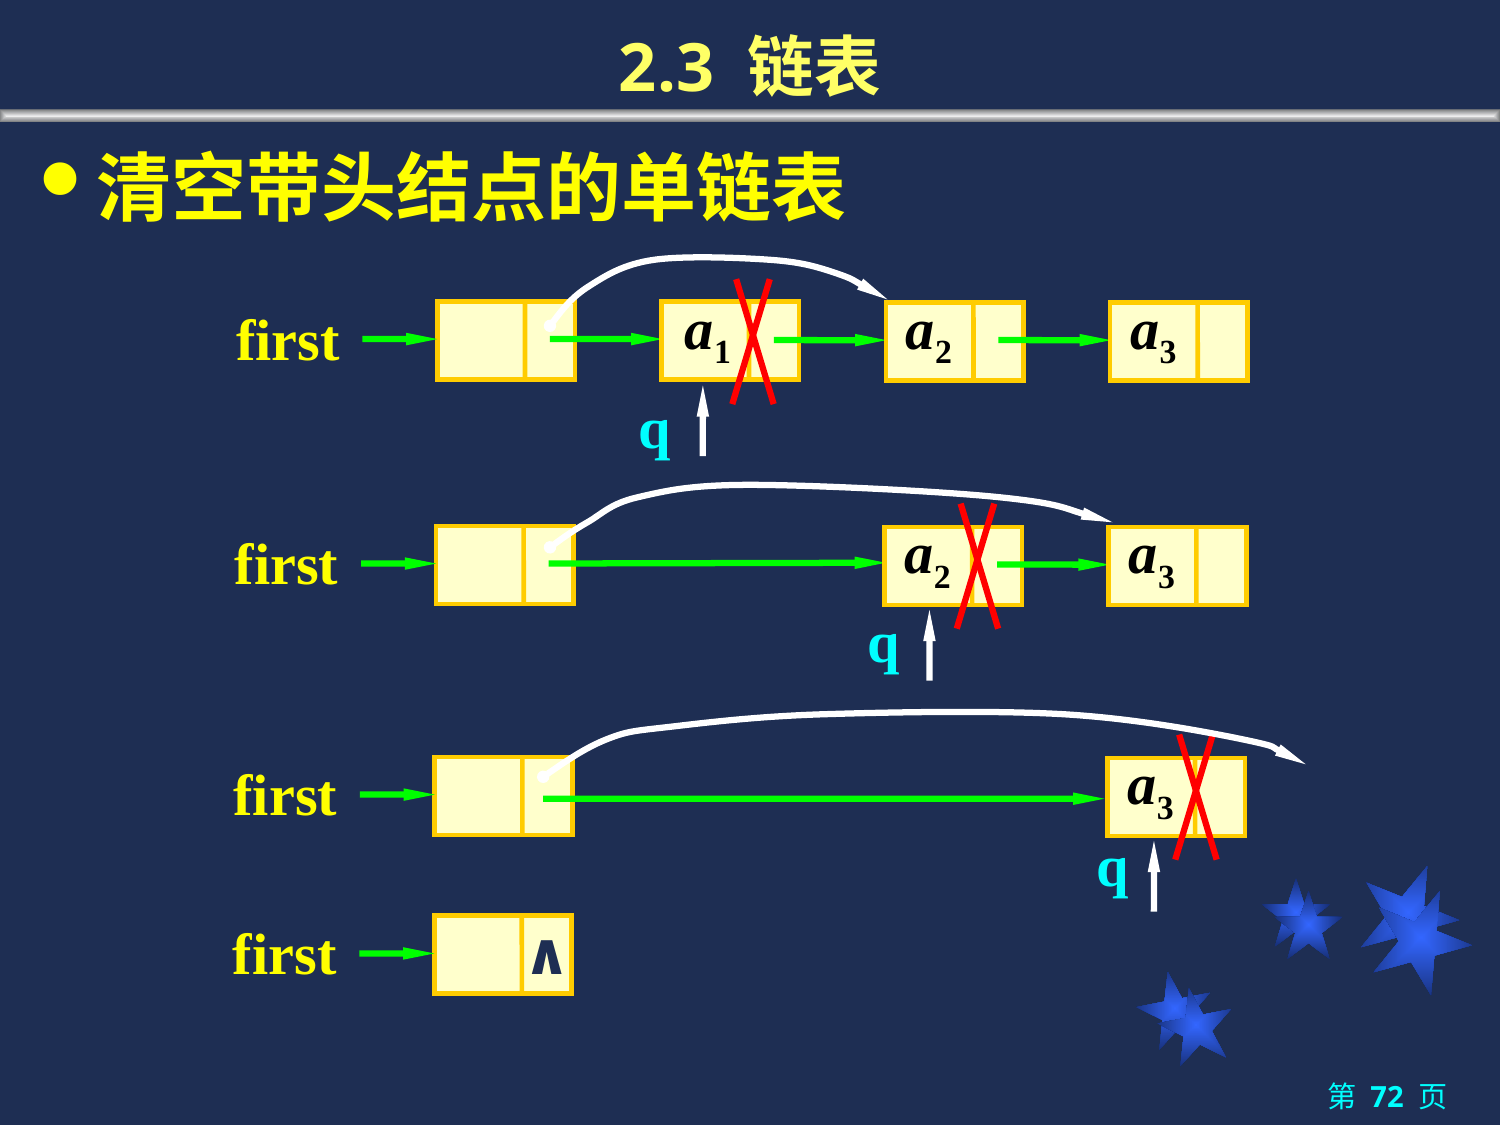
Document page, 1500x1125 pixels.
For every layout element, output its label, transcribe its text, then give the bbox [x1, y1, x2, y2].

list 清空带头结点的单链表 [24, 133, 1443, 237]
slide_number 第 72 页 [1067, 1070, 1463, 1125]
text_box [219, 484, 1247, 683]
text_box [217, 908, 584, 996]
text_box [220, 255, 1248, 469]
title 2.3 链表 [0, 0, 1500, 113]
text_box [218, 709, 1306, 912]
